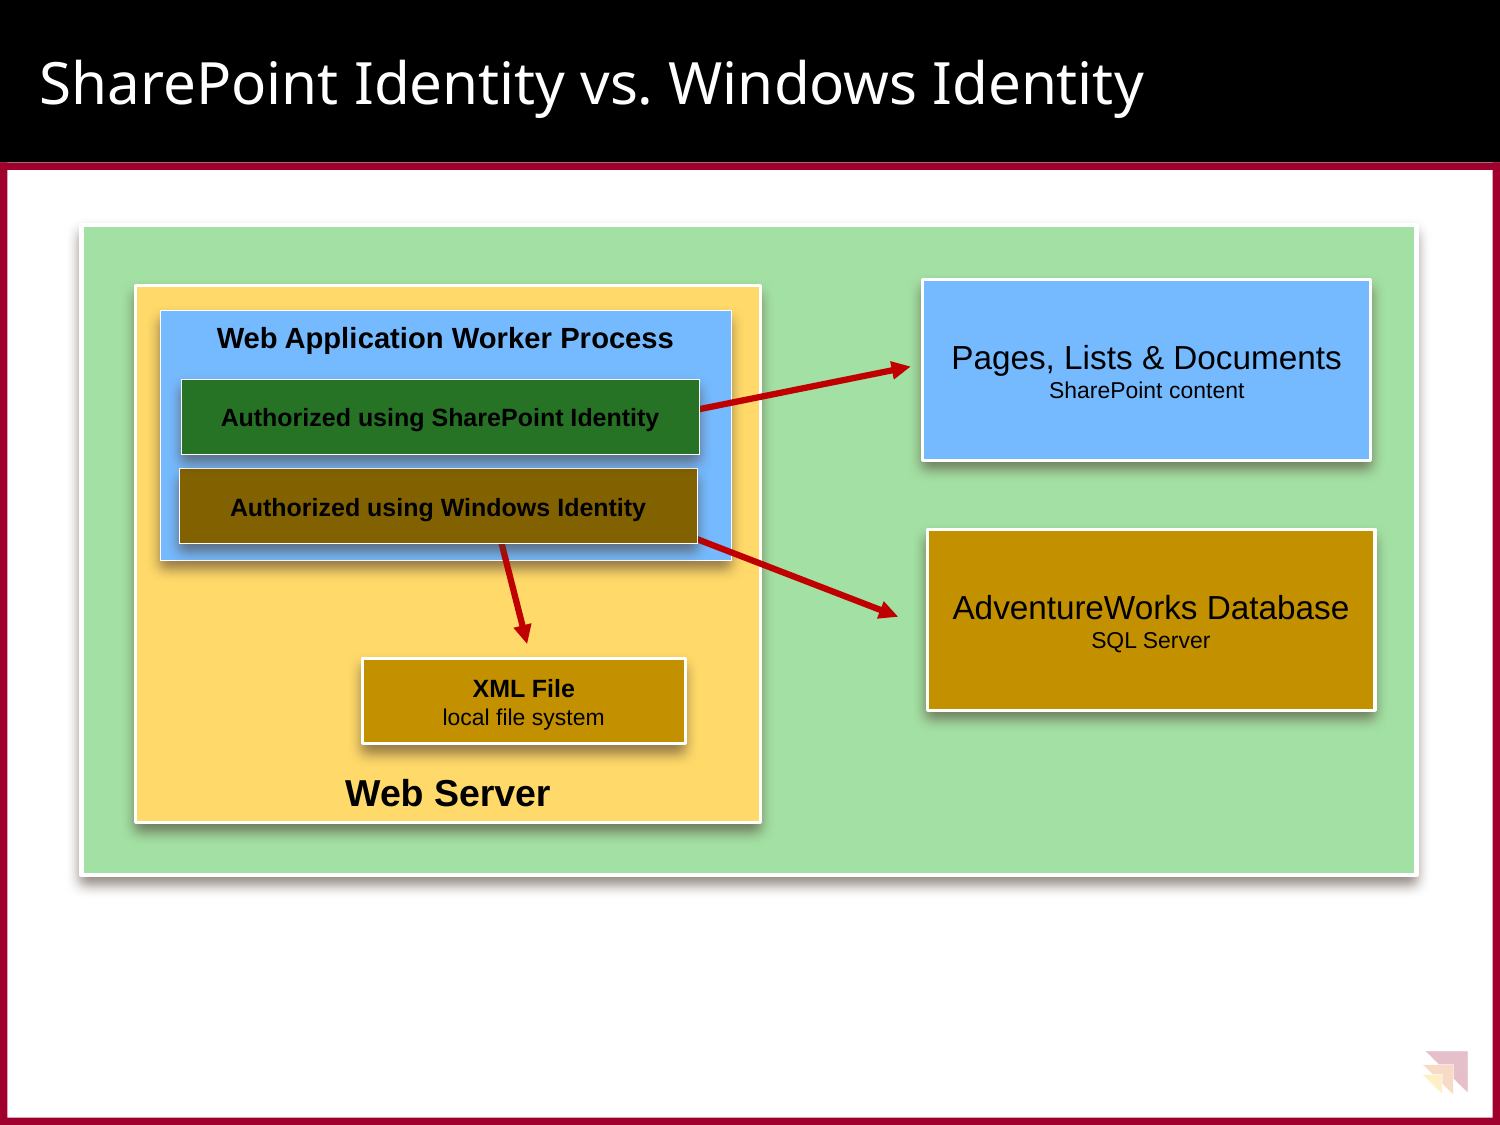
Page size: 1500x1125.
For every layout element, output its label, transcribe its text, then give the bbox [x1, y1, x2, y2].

text_box Web Server [135, 285, 761, 823]
text_box [81, 224, 1417, 875]
text_box AdventureWorks Database SQL Server [927, 529, 1375, 711]
text_box Authorized using SharePoint Identity [181, 379, 700, 455]
title SharePoint Identity vs. Windows Identity [24, 12, 1438, 150]
text_box Pages, Lists & Documents SharePoint content [922, 279, 1371, 461]
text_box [630, 366, 911, 424]
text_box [444, 561, 577, 595]
text_box Web Application Worker Process [160, 310, 732, 561]
text_box XML File local file system [362, 658, 686, 744]
text_box Authorized using Windows Identity [179, 471, 698, 544]
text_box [632, 514, 899, 617]
